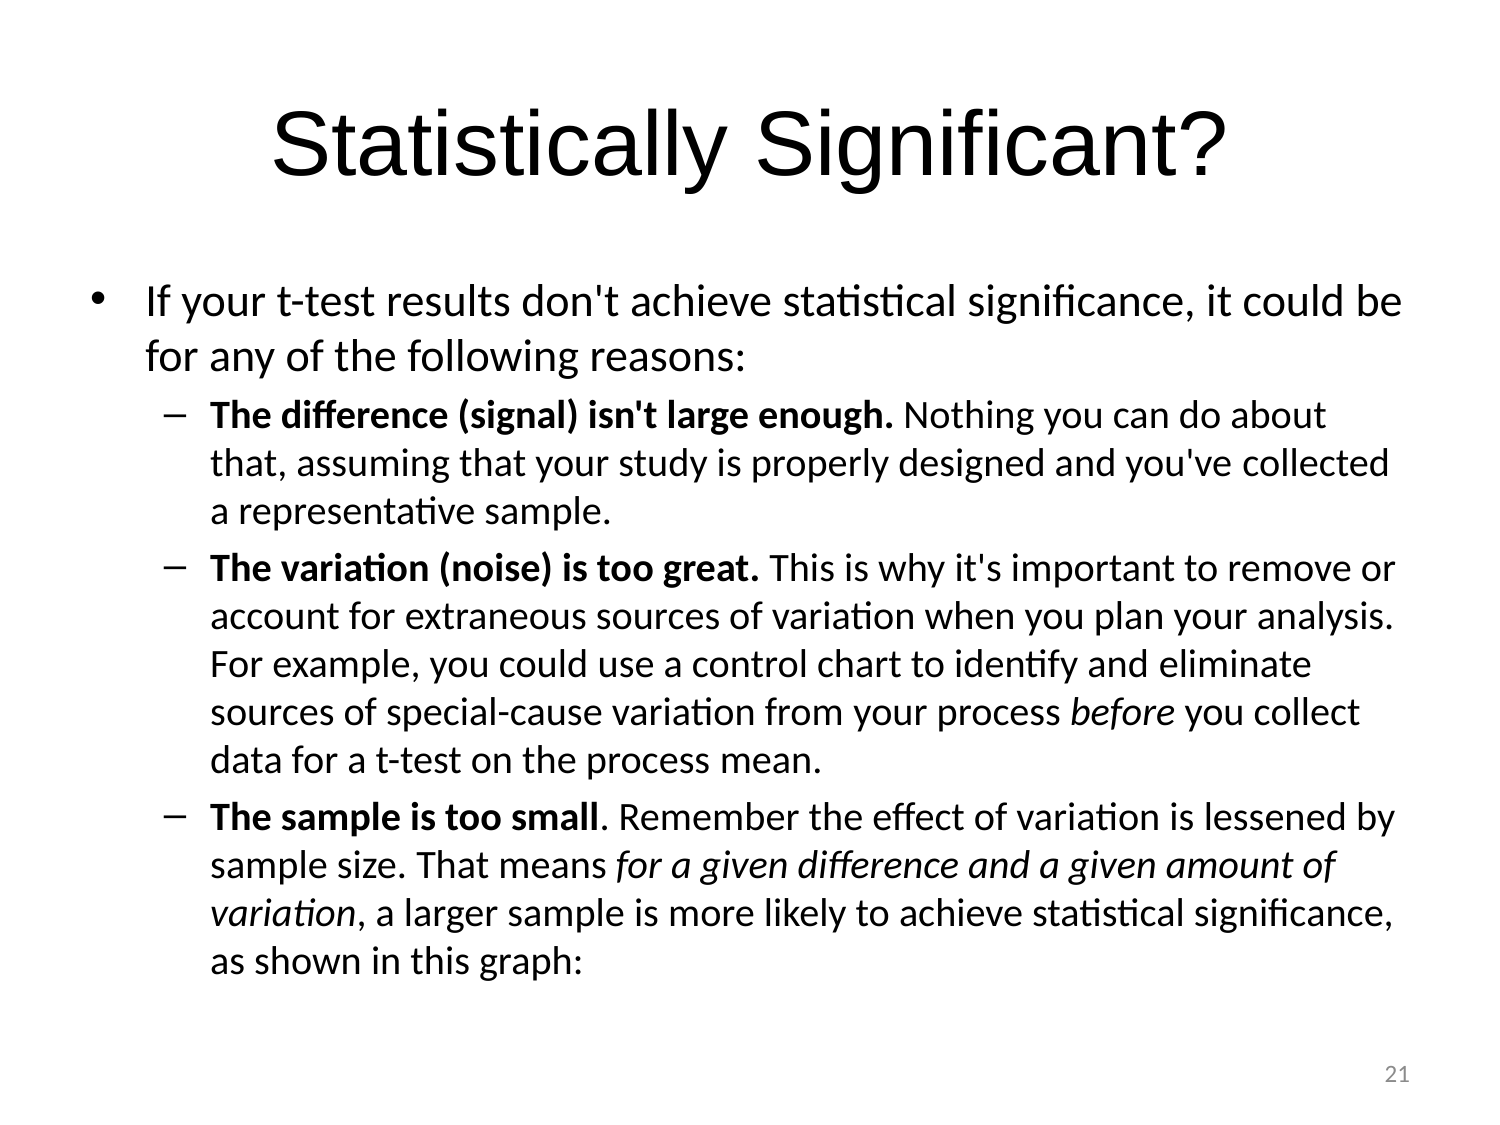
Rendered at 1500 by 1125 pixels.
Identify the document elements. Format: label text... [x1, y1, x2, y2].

list If your t-test results don't achieve statistical significance, it could be for any of the following reasons: The difference (signal) isn't large enough. Nothing you can do about that, assuming that your study is properly designed and you've collected a representative sample. The variation (noise) is too great. This is why it's important to remove or account for extraneous sources of variation when you plan your analysis. For example, you could use a control chart to identify and eliminate sources of special-cause variation from your process before you collect data for a t-test on the process mean. The sample is too small. Remember the effect of variation is lessened by sample size. That means for a given difference and a given amount of variation, a larger sample is more likely to achieve statistical significance, as shown in this graph: [75, 262, 1425, 1005]
title Statistically Significant? [75, 45, 1425, 233]
slide_number 21 [1074, 1042, 1425, 1103]
